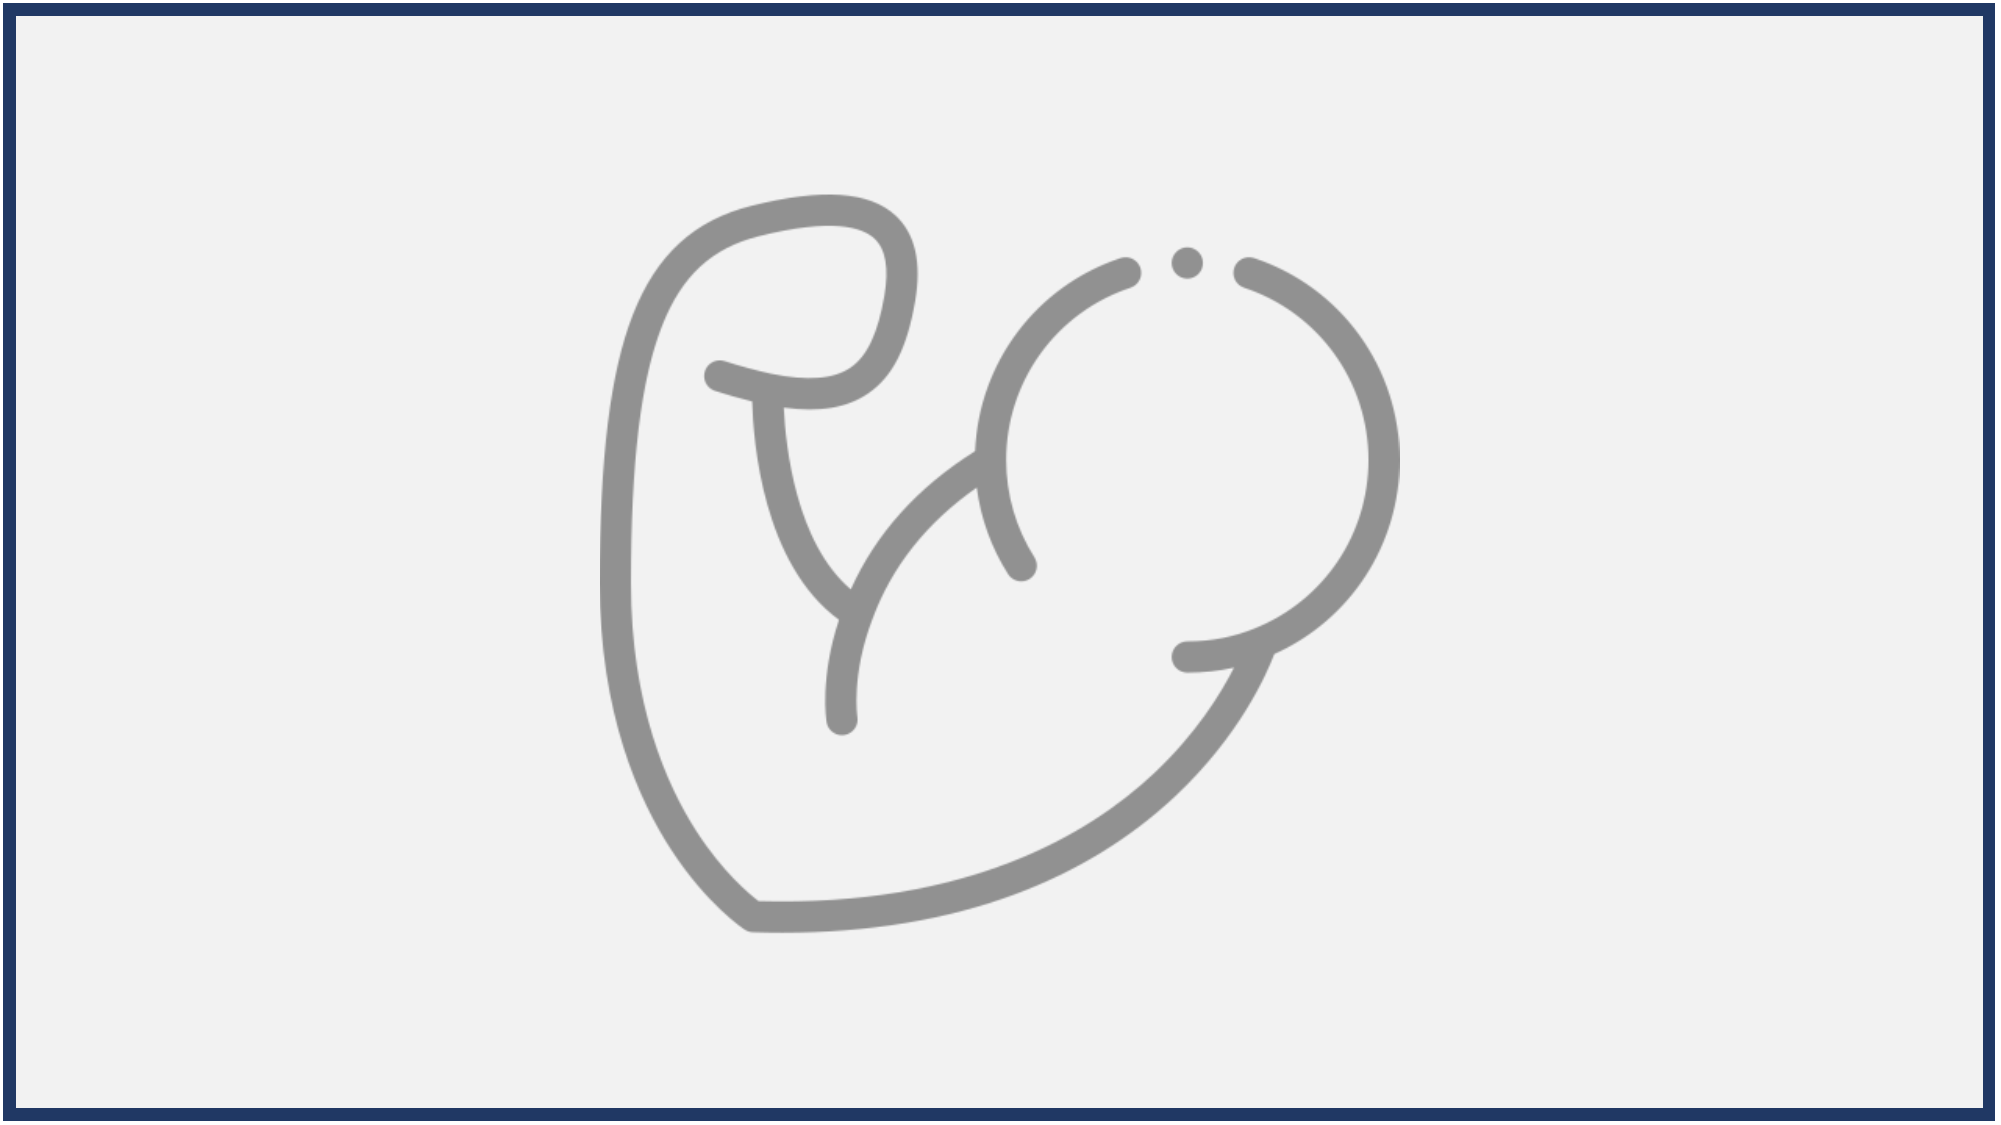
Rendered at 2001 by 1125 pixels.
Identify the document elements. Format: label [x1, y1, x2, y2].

picture [600, 162, 1400, 963]
text_box [8, 8, 1990, 1116]
text_box [348, 147, 1531, 963]
